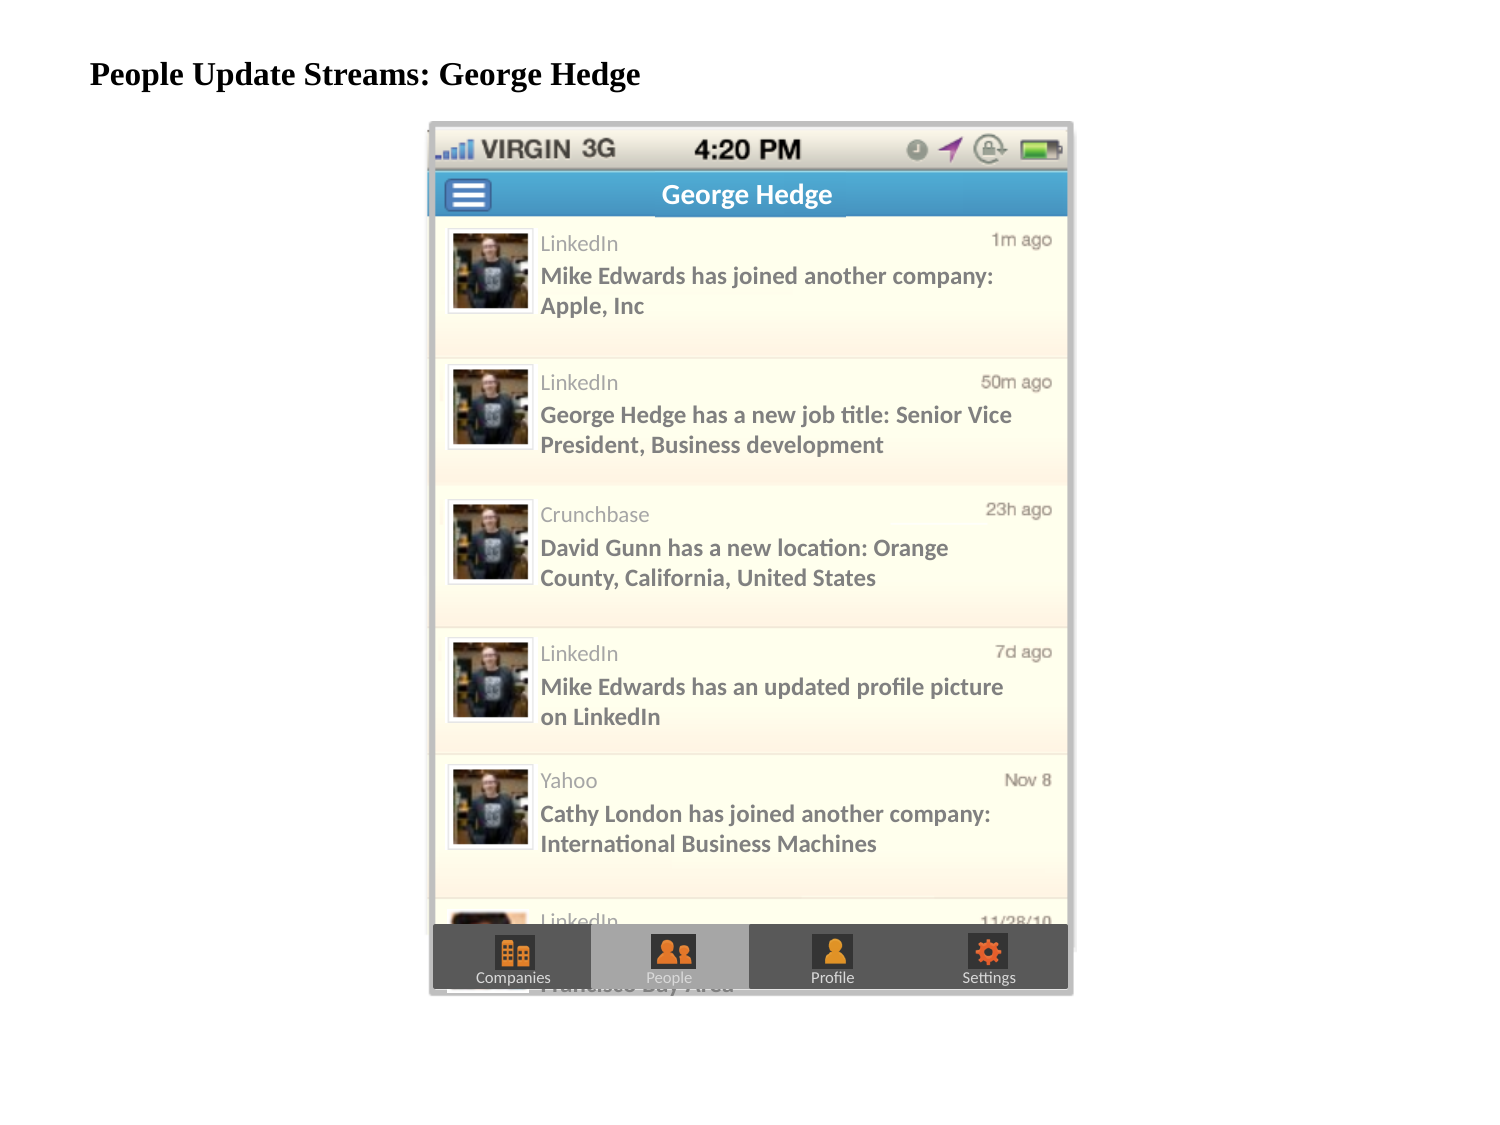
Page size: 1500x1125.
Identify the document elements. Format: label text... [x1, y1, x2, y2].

picture [423, 121, 1077, 1004]
text_box People Update Streams: George Hedge [75, 45, 775, 101]
